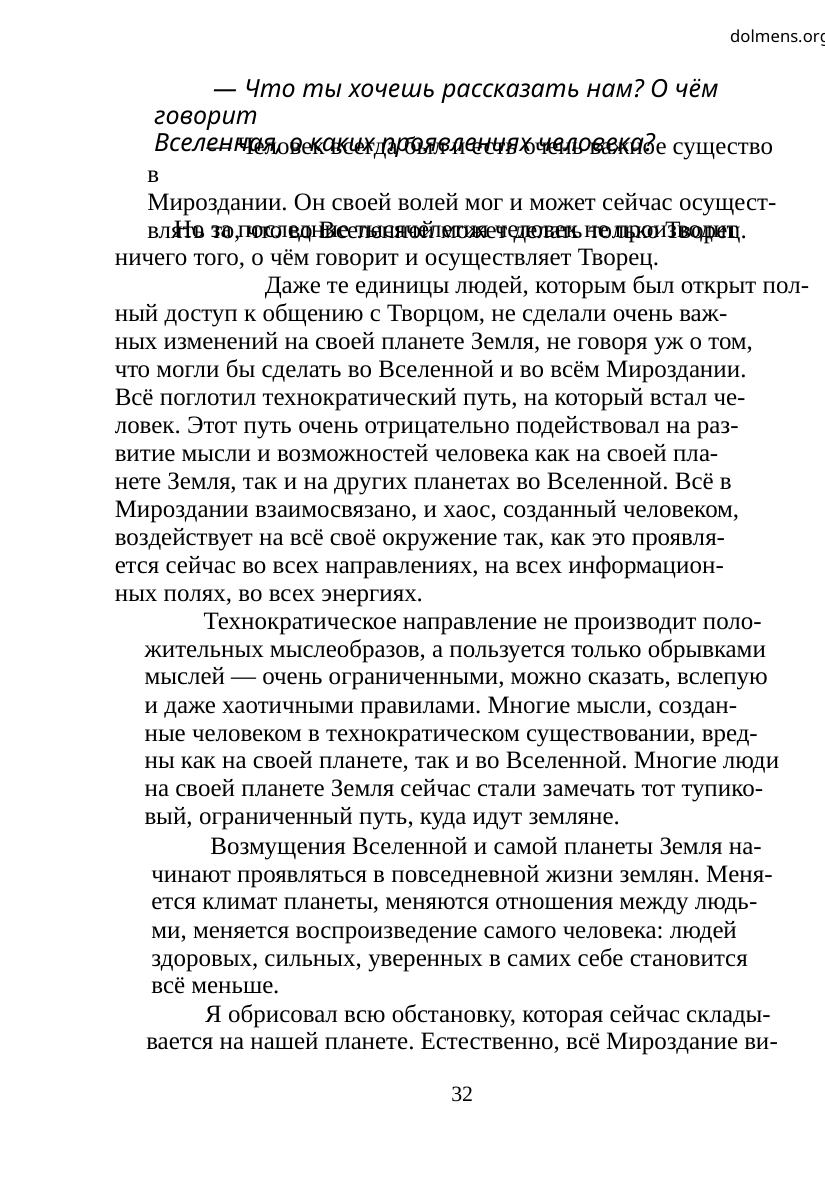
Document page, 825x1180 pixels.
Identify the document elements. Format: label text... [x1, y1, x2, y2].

text_box Я обрисовал всю обстановку, которая сейчас склады- вается на нашей планете. Естественно, всё Мироздание ви- [146, 999, 779, 1082]
text_box Технократическое направление не производит поло- жительных мыслеобразов, а пользуется только обрывками мыслей — очень ограниченными, можно сказать, вслепую и даже хаотичными правилами. Многие мысли, создан- ные человеком в технократическом существовании, вред- ны как на своей планете, так и во Вселенной. Многие люди на своей планете Земля сейчас стали замечать тот тупико- вый, ограниченный путь, куда идут земляне. [144, 606, 781, 858]
text_box — Что ты хочешь рассказать нам? О чём говорит Вселенная, о каких проявлениях человека? [154, 75, 771, 131]
text_box Но за последние тысячелетия человек не производит ничего того, о чём говорит и осуществляет Творец. Даже те единицы людей, которым был открыт пол- ный доступ к общению с Творцом, не сделали очень важ- ных изменений на своей планете Земля, не говоря уж о том, что могли бы сделать во Вселенной и во всём Мироздании. Всё поглотил технократический путь, на который встал че- ловек. Этот путь очень отрицательно подействовал на раз- витие мысли и возможностей человека как на своей пла- нете Земля, так и на других планетах во Вселенной. Всё в Мироздании взаимосвязано, и хаос, созданный человеком, воздействует на всё своё окружение так, как это проявля- ется сейчас во всех направлениях, на всех информацион- ных полях, во всех энергиях. [114, 214, 811, 635]
text_box Возмущения Вселенной и самой планеты Земля на- чинают проявляться в повседневной жизни землян. Меня- ется климат планеты, меняются отношения между людь- ми, меняется воспроизведение самого человека: людей здоровых, сильных, уверенных в самих себе становится всё меньше. [151, 831, 774, 999]
text_box dolmens.org [730, 27, 825, 66]
text_box — Человек всегда был и есть очень важное существо в Мироздании. Он своей волей мог и может сейчас осущест- влять то, что во Вселенной может делать только Творец. [147, 131, 778, 214]
text_box 32 [451, 1079, 474, 1132]
